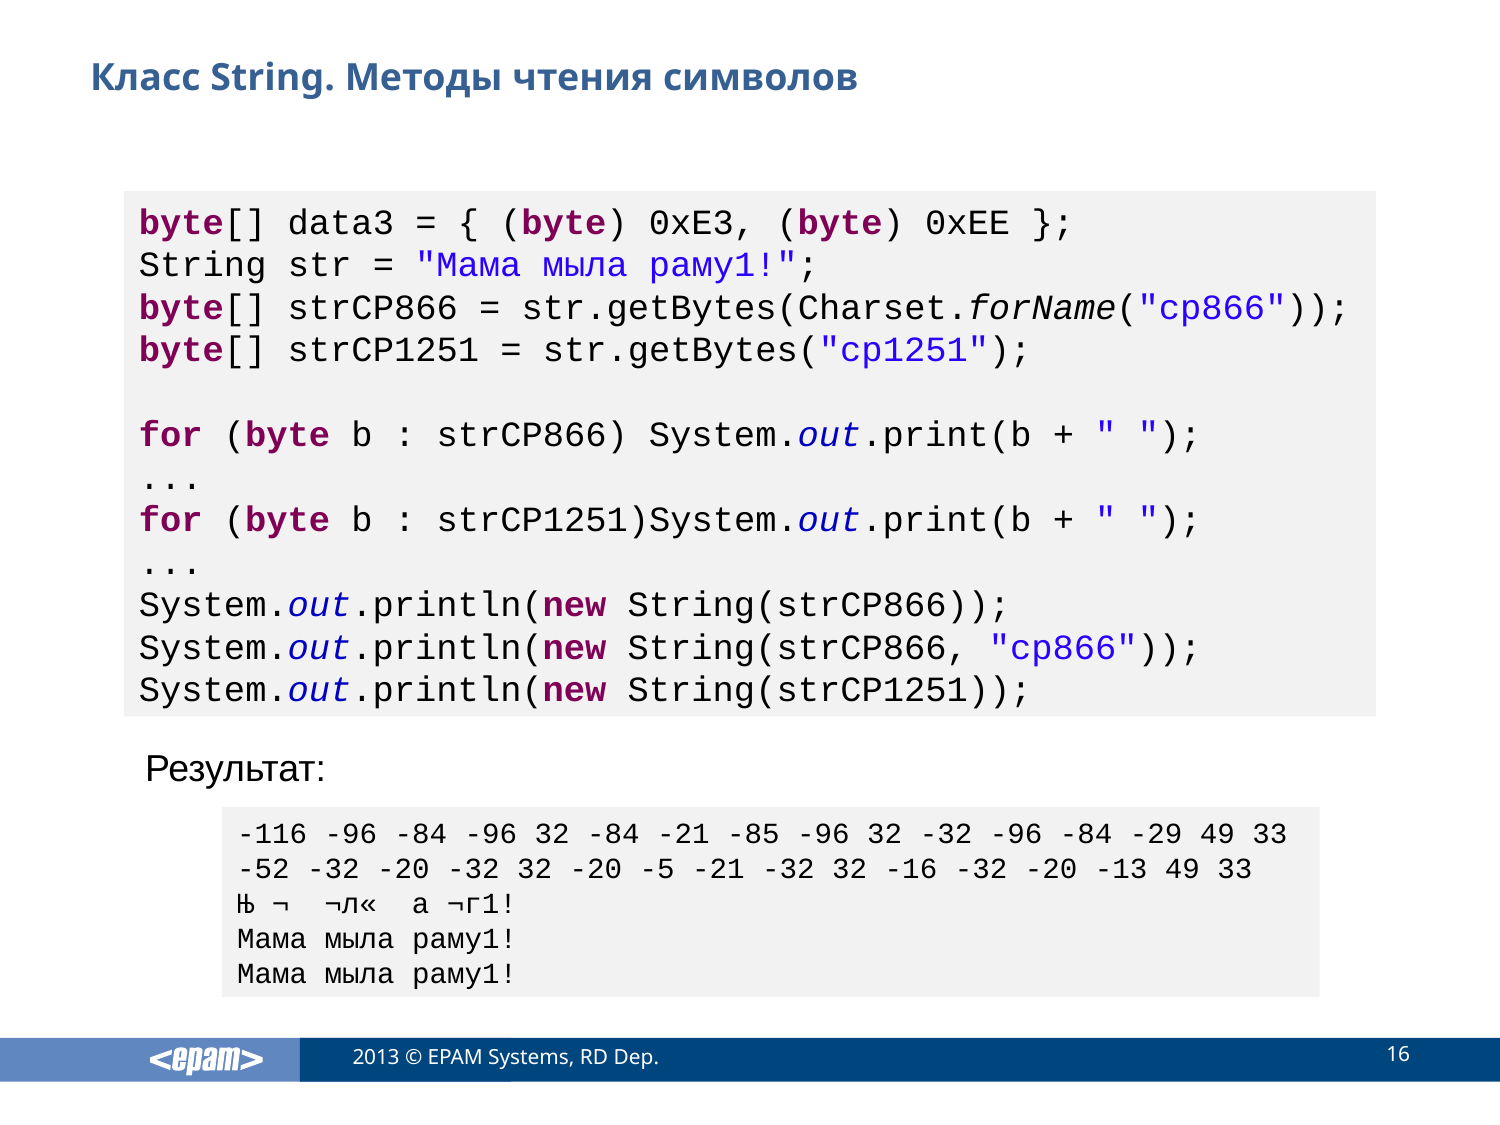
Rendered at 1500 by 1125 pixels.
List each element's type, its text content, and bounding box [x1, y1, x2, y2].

text_box -116 -96 -84 -96 32 -84 -21 -85 -96 32 -32 -96 -84 -29 49 33 -52 -32 -20 -32 32 -20 -5 -21 -32 32 -16 -32 -20 -13 49 33 Њ ¬ ¬л« а ¬г1! Мама мыла раму1! Мама мыла раму1! [221, 807, 1320, 997]
list Результат: [130, 736, 1314, 819]
title Класс String. Методы чтения символов [75, 45, 1425, 163]
footer 2013 © EPAM Systems, RD Dep. [337, 1028, 738, 1088]
slide_number 16 [1262, 1025, 1425, 1085]
text_box byte[] data3 = { (byte) 0xE3, (byte) 0xEE }; String str = "Мама мыла раму1!"; byte[] strCP866 = str.getBytes(Charset.forName("cp866")); byte[] strCP1251 = str.getBytes("cp1251"); for (byte b : strCP866) System.out.print(b + " "); ... for (byte b : strCP1251)System.out.print(b + " "); ... System.out.println(new String(strCP866)); System.out.println(new String(strCP866, "cp866")); System.out.println(new String(strCP1251)); [123, 191, 1376, 717]
